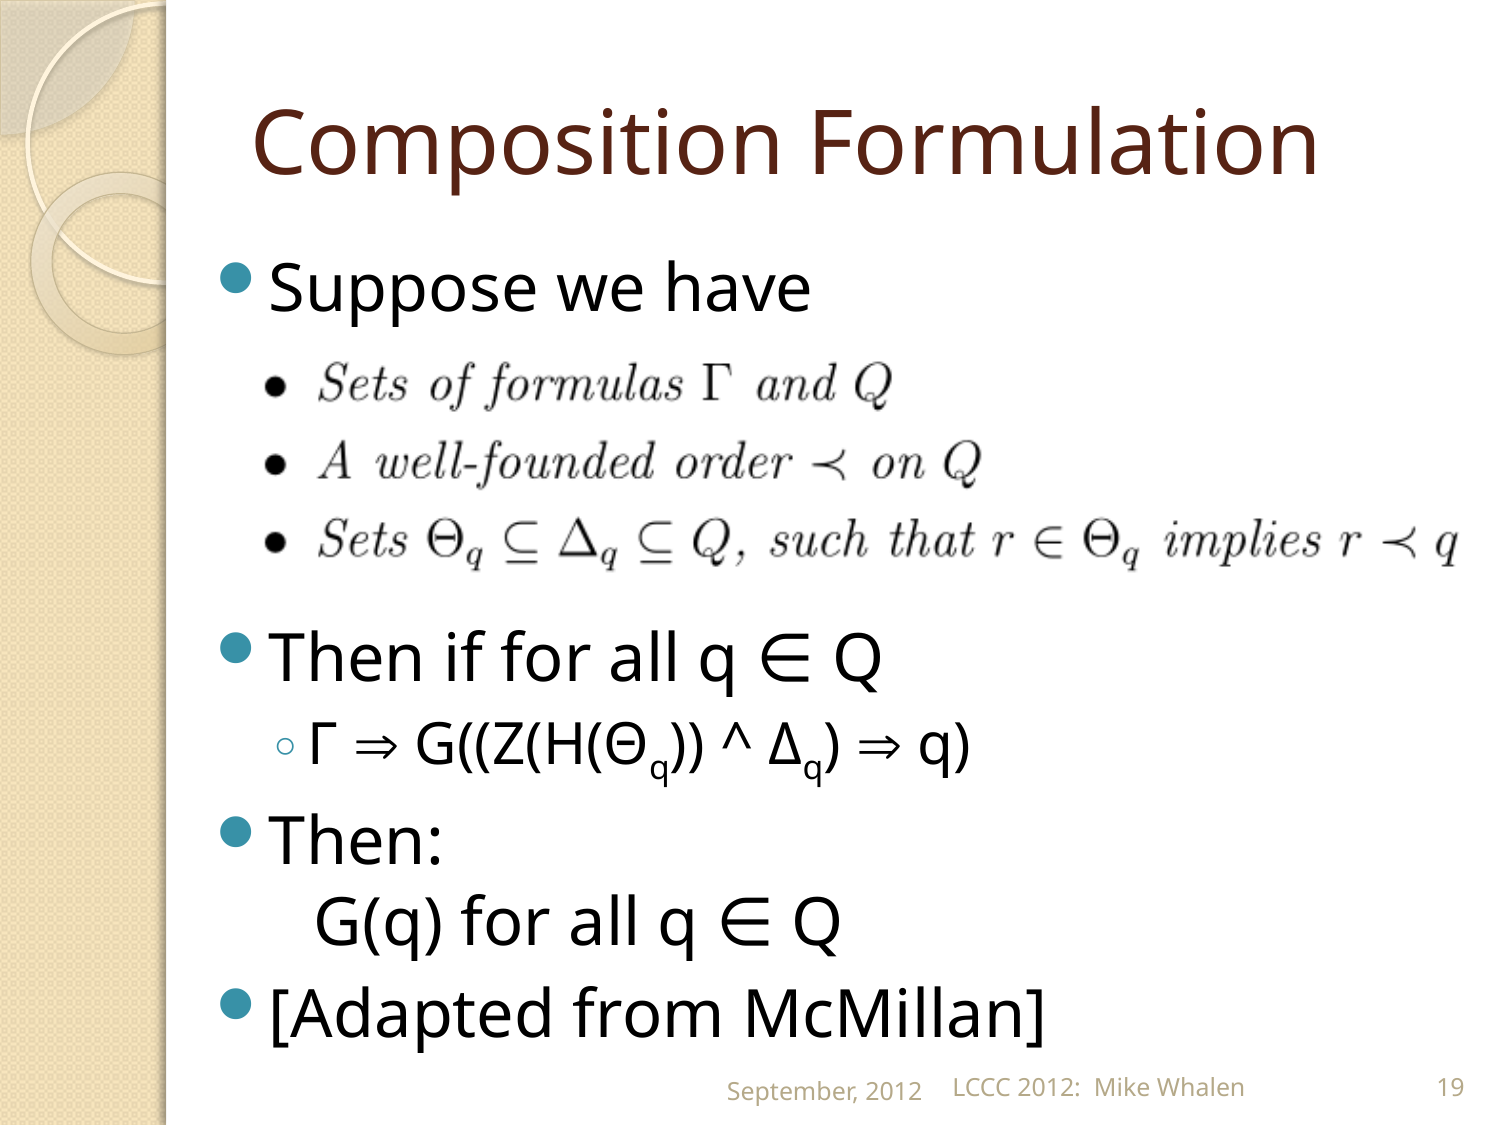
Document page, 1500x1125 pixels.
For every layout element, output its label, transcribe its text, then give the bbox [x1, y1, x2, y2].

footer LCCC 2012: Mike Whalen [937, 1034, 1413, 1113]
title Composition Formulation [235, 45, 1466, 233]
picture [237, 343, 1488, 588]
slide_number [587, 1034, 937, 1113]
slide_number 19 [1413, 1034, 1488, 1113]
list Suppose we have Then if for all q ∈ Q Γ  G((Z(H(Θq)) ^ Δq)  q) Then: G(q) for all q ∈ Q [Adapted from McMillan] [187, 237, 1425, 1075]
